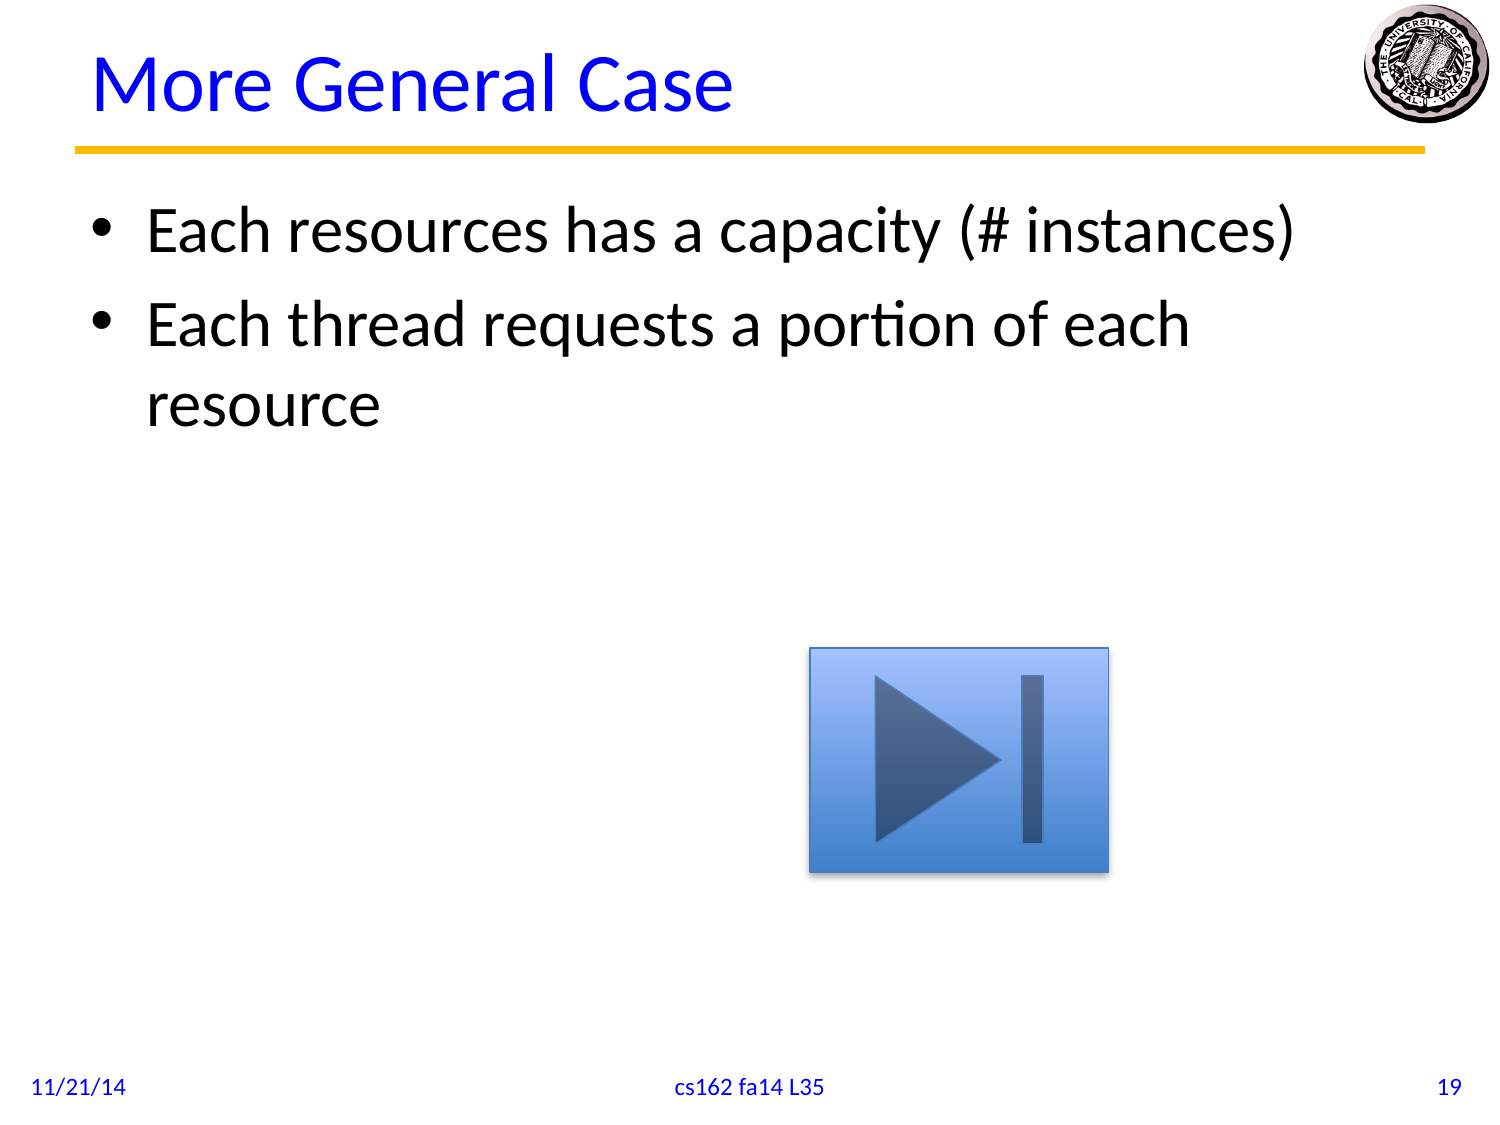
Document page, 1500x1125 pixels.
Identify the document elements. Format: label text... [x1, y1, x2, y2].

picture [1350, 0, 1500, 127]
text_box [809, 647, 1109, 873]
footer cs162 fa14 L35 [512, 1055, 988, 1115]
slide_number 19 [1127, 1055, 1478, 1115]
title More General Case [75, 6, 1425, 150]
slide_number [15, 1055, 366, 1115]
list Each resources has a capacity (# instances) Each thread requests a portion of each resource [75, 178, 1425, 1035]
